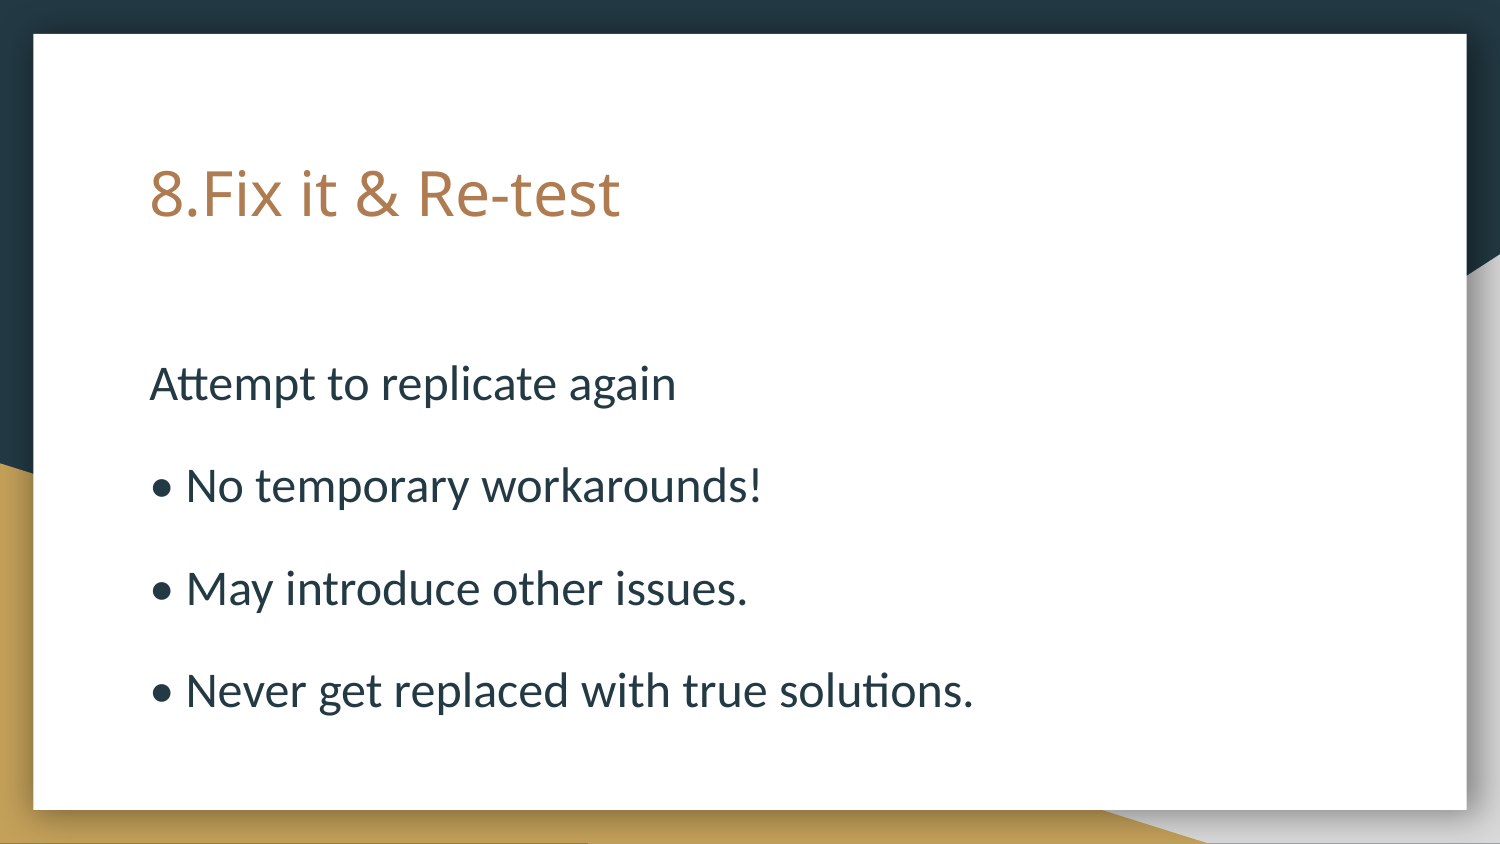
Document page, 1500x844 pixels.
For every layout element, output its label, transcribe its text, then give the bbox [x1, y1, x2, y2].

title 8.Fix it & Re-test [134, 138, 1366, 296]
list Attempt to replicate again • No temporary workarounds! • May introduce other issues. • Never get replaced with true solutions. [134, 326, 1366, 729]
